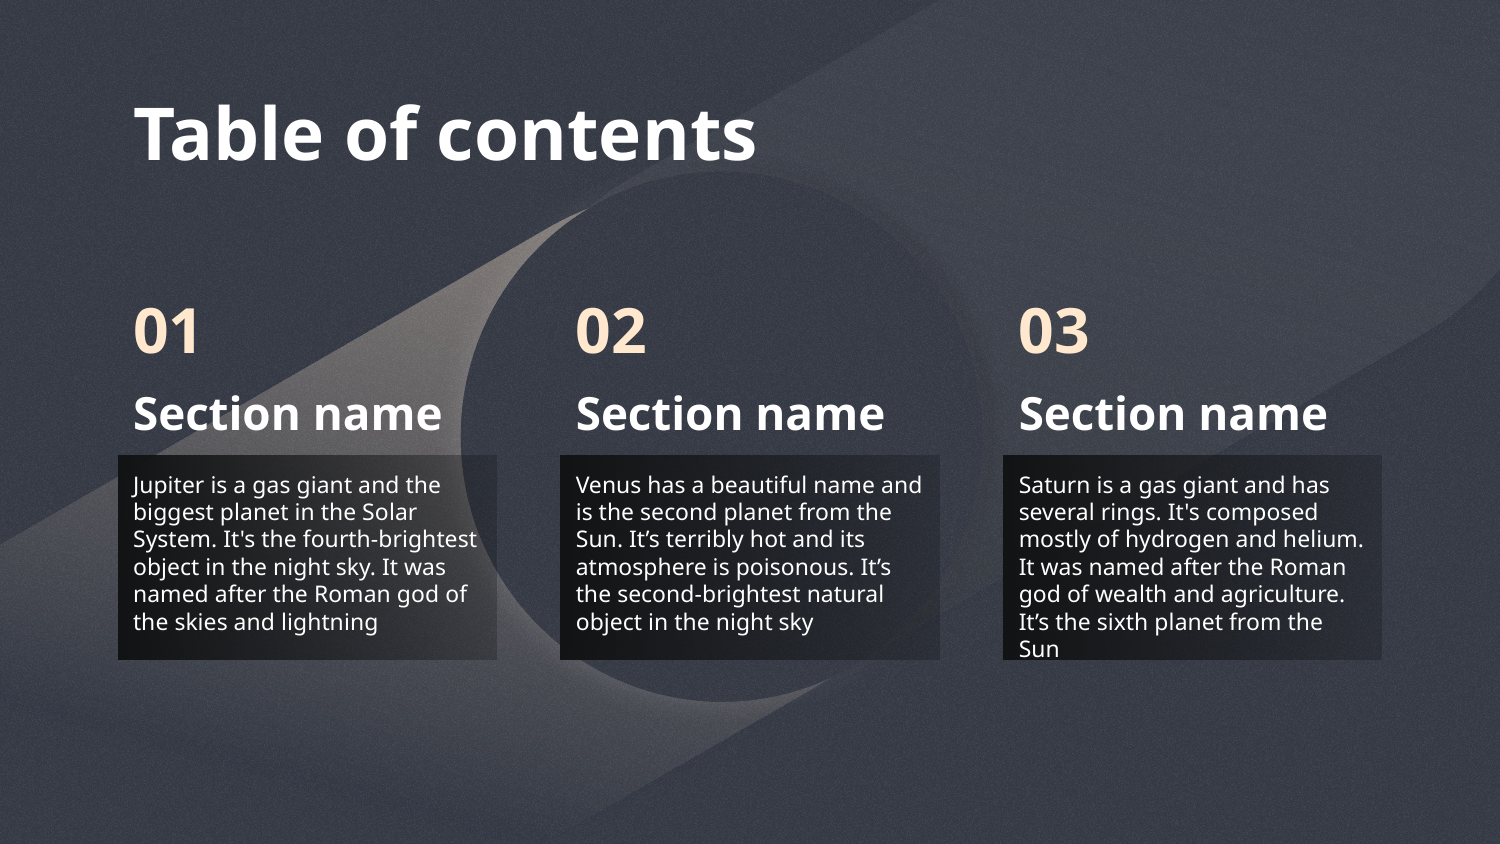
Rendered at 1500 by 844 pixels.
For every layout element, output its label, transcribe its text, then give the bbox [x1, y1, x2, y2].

title 02 [560, 294, 940, 381]
title 01 [118, 294, 497, 381]
title Section name [118, 381, 497, 455]
subtitle Jupiter is a gas giant and the biggest planet in the Solar System. It's the fourth-brightest object in the night sky. It was named after the Roman god of the skies and lightning [118, 455, 497, 660]
title Section name [560, 381, 940, 455]
title Table of contents [118, 72, 1382, 167]
title Section name [1003, 381, 1382, 455]
title 03 [1003, 294, 1382, 381]
subtitle Venus has a beautiful name and is the second planet from the Sun. It’s terribly hot and its atmosphere is poisonous. It’s the second-brightest natural object in the night sky [560, 455, 940, 660]
subtitle Saturn is a gas giant and has several rings. It's composed mostly of hydrogen and helium. It was named after the Roman god of wealth and agriculture. It’s the sixth planet from the Sun [1003, 455, 1382, 660]
